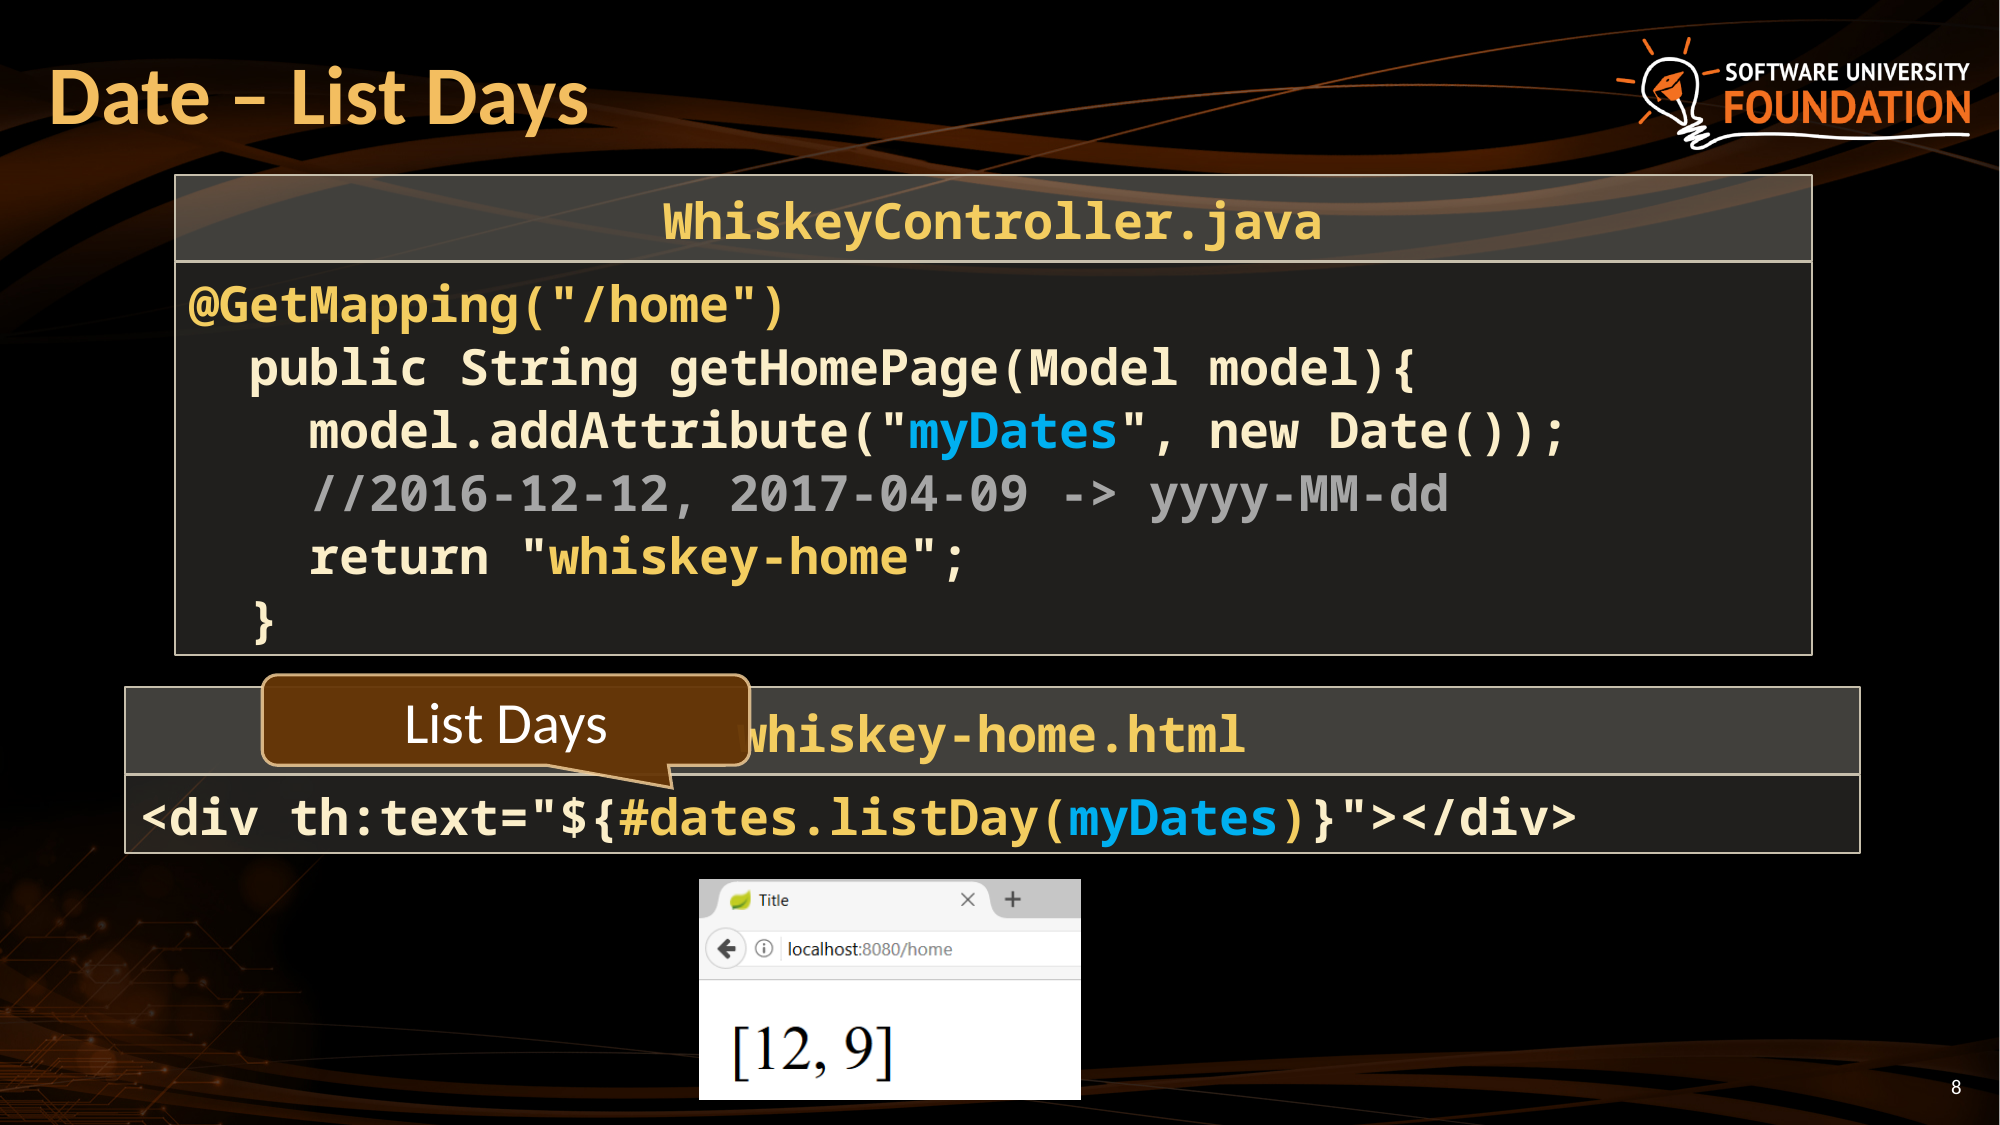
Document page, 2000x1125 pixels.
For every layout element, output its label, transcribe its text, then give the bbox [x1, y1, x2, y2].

text_box @GetMapping("/home") public String getHomePage(Model model){ model.addAttribute("myDates", new Date()); //2016-12-12, 2017-04-09 -> yyyy-MM-dd return "whiskey-home"; } [174, 262, 1813, 655]
text_box whiskey-home.html [124, 687, 583, 774]
slide_number 8 [1897, 1070, 1968, 1103]
text_box <div th:text="${#dates.listDay(myDates)}"></div> [124, 774, 1860, 853]
text_box List Days [261, 673, 751, 790]
text_box WhiskeyController.java [174, 174, 1813, 262]
title Date – List Days [30, 6, 1602, 189]
picture [0, 0, 2000, 1125]
text_box whiskey-home.html [670, 687, 1860, 774]
